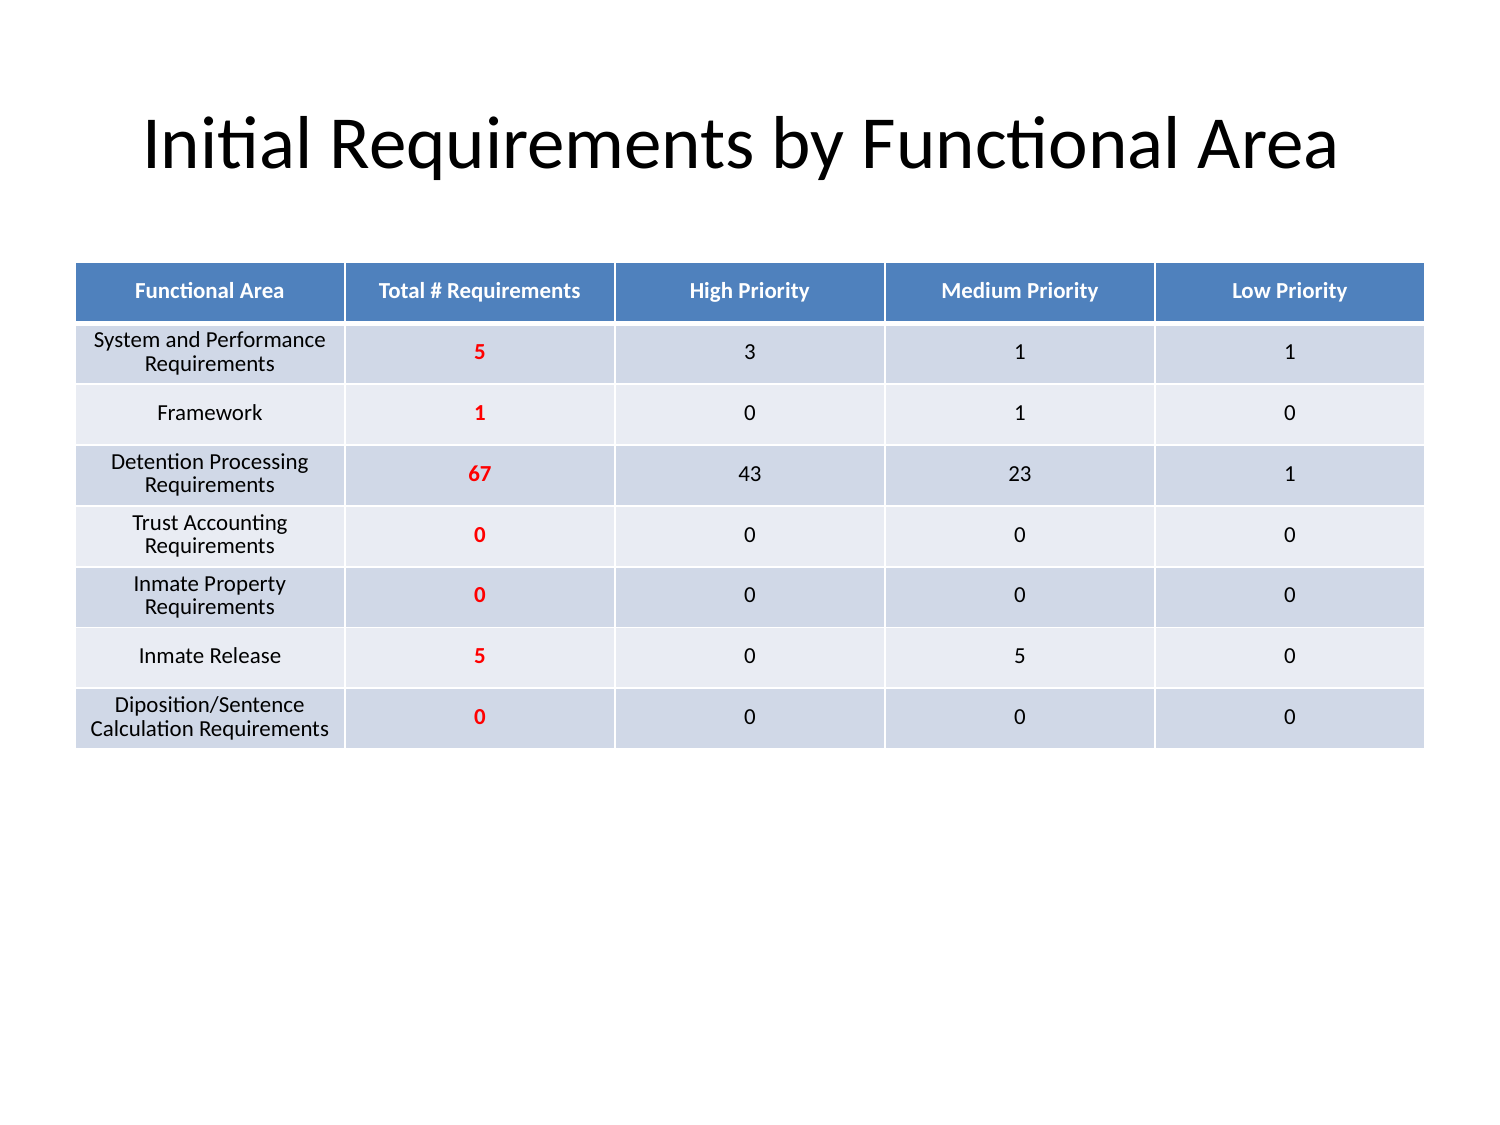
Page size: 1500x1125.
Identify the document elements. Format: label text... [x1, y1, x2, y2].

table_cell Diposition/Sentence Calculation Requirements [76, 689, 344, 748]
table_cell 0 [616, 689, 884, 748]
table_cell 3 [616, 326, 884, 383]
table_cell 0 [346, 568, 614, 627]
table_header Functional Area [76, 263, 344, 321]
table_cell 5 [886, 628, 1154, 687]
table_cell Trust Accounting Requirements [76, 507, 344, 566]
table_cell 0 [616, 568, 884, 627]
table_cell 0 [1156, 385, 1424, 444]
table_cell System and Performance Requirements [76, 326, 344, 383]
table_cell 0 [886, 507, 1154, 566]
table_cell 0 [346, 507, 614, 566]
table_cell 1 [886, 385, 1154, 444]
table_cell Detention Processing Requirements [76, 446, 344, 505]
table_cell 0 [616, 385, 884, 444]
table_cell 0 [1156, 628, 1424, 687]
table_cell 0 [616, 628, 884, 687]
table_cell 1 [346, 385, 614, 444]
table_cell 0 [1156, 507, 1424, 566]
table_header Medium Priority [886, 263, 1154, 321]
table_header Low Priority [1156, 263, 1424, 321]
table_cell 0 [1156, 568, 1424, 627]
table_cell 0 [886, 568, 1154, 627]
table_cell 0 [886, 689, 1154, 748]
table_cell 0 [1156, 689, 1424, 748]
table_cell 43 [616, 446, 884, 505]
title Initial Requirements by Functional Area [75, 45, 1425, 233]
table_cell 1 [1156, 326, 1424, 383]
table_cell 5 [346, 628, 614, 687]
table_cell 5 [346, 326, 614, 383]
table_cell Inmate Property Requirements [76, 568, 344, 627]
table_header High Priority [616, 263, 884, 321]
table_cell 67 [346, 446, 614, 505]
table_cell Inmate Release [76, 628, 344, 687]
table_cell 0 [616, 507, 884, 566]
table_cell 23 [886, 446, 1154, 505]
table_header Total # Requirements [346, 263, 614, 321]
table_cell 0 [346, 689, 614, 748]
table_cell 1 [886, 326, 1154, 383]
table_cell 1 [1156, 446, 1424, 505]
table_cell Framework [76, 385, 344, 444]
